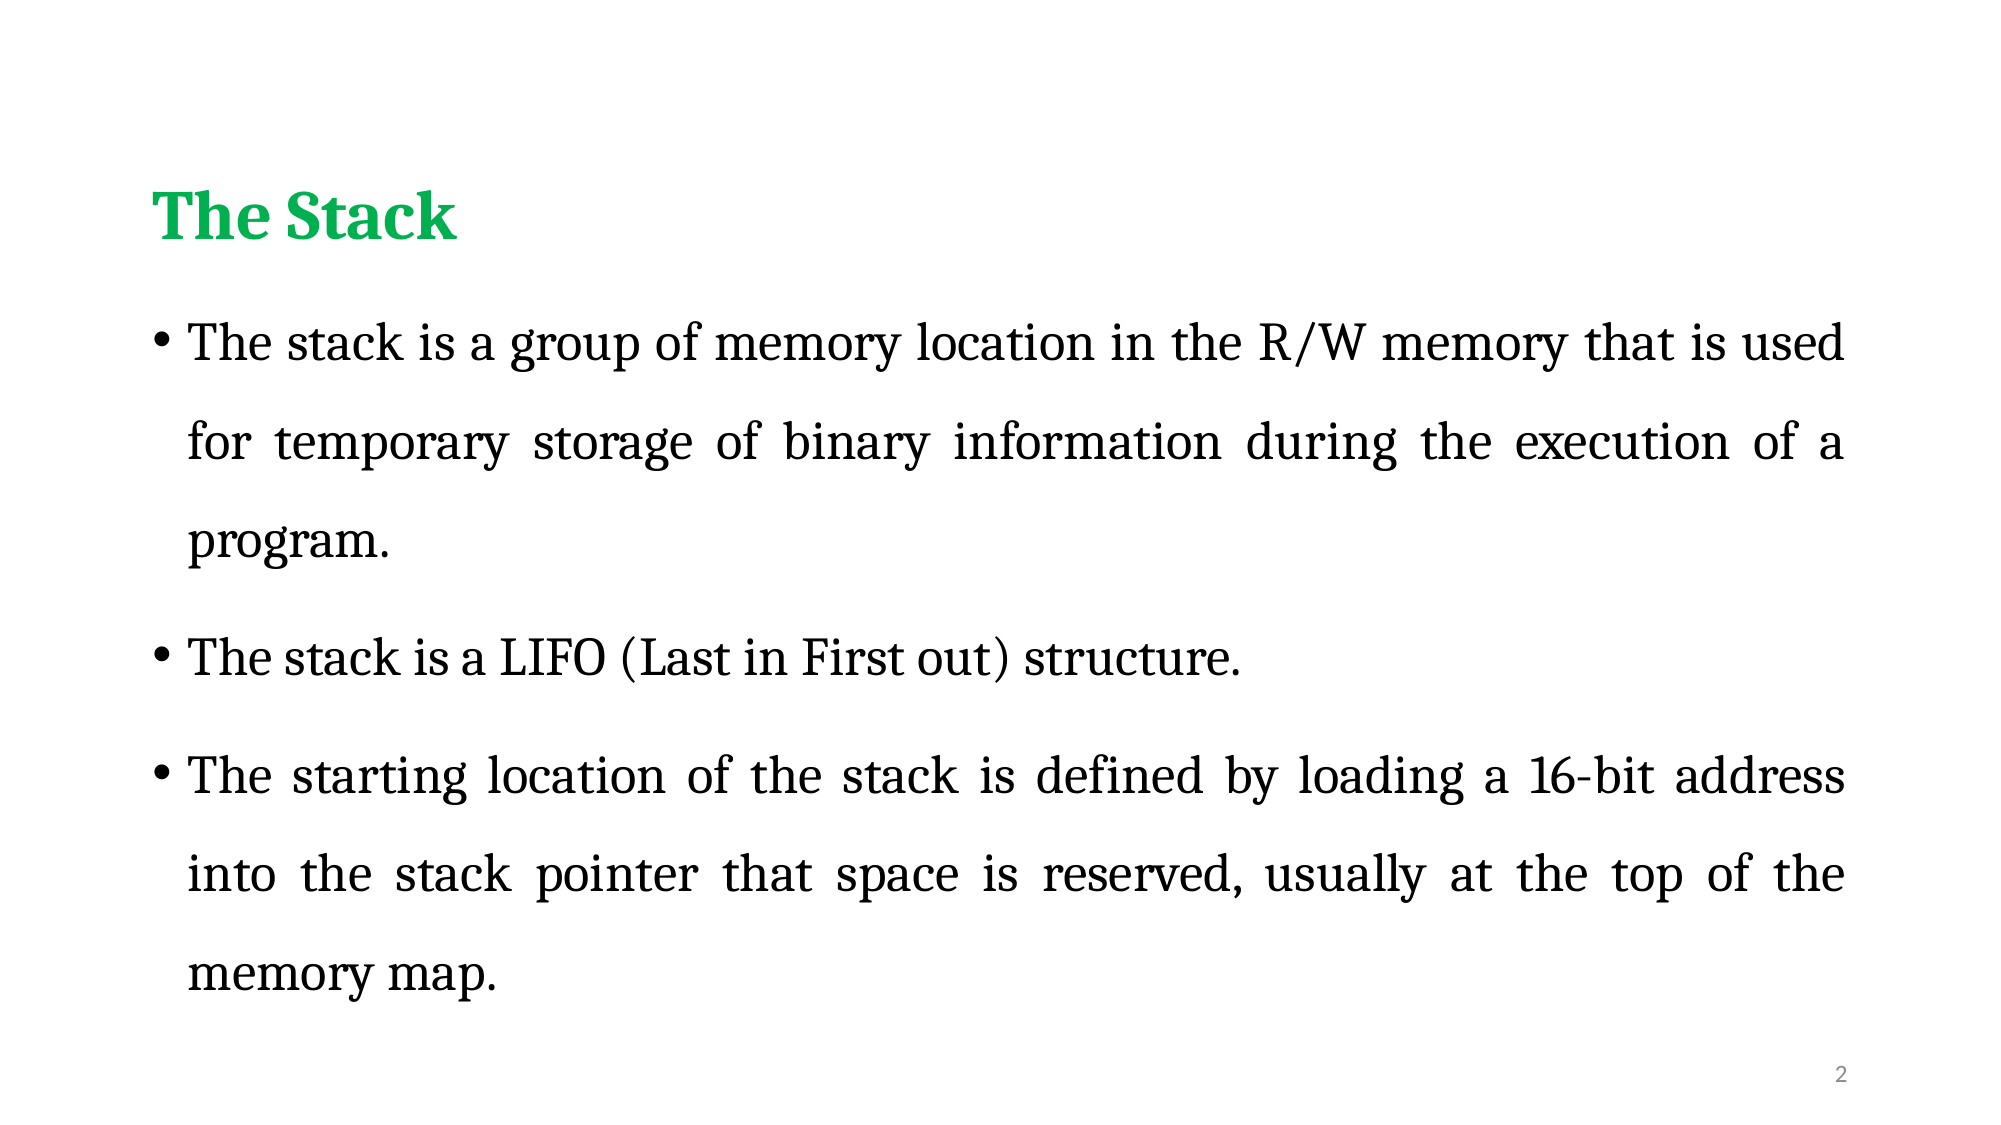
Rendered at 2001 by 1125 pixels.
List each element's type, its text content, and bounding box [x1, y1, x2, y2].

slide_number 2 [1412, 1042, 1863, 1103]
list The Stack The stack is a group of memory location in the R/W memory that is used for temporary storage of binary information during the execution of a program. The stack is a LIFO (Last in First out) structure. The starting location of the stack is defined by loading a 16-bit address into the stack pointer that space is reserved, usually at the top of the memory map. [137, 119, 1863, 1014]
